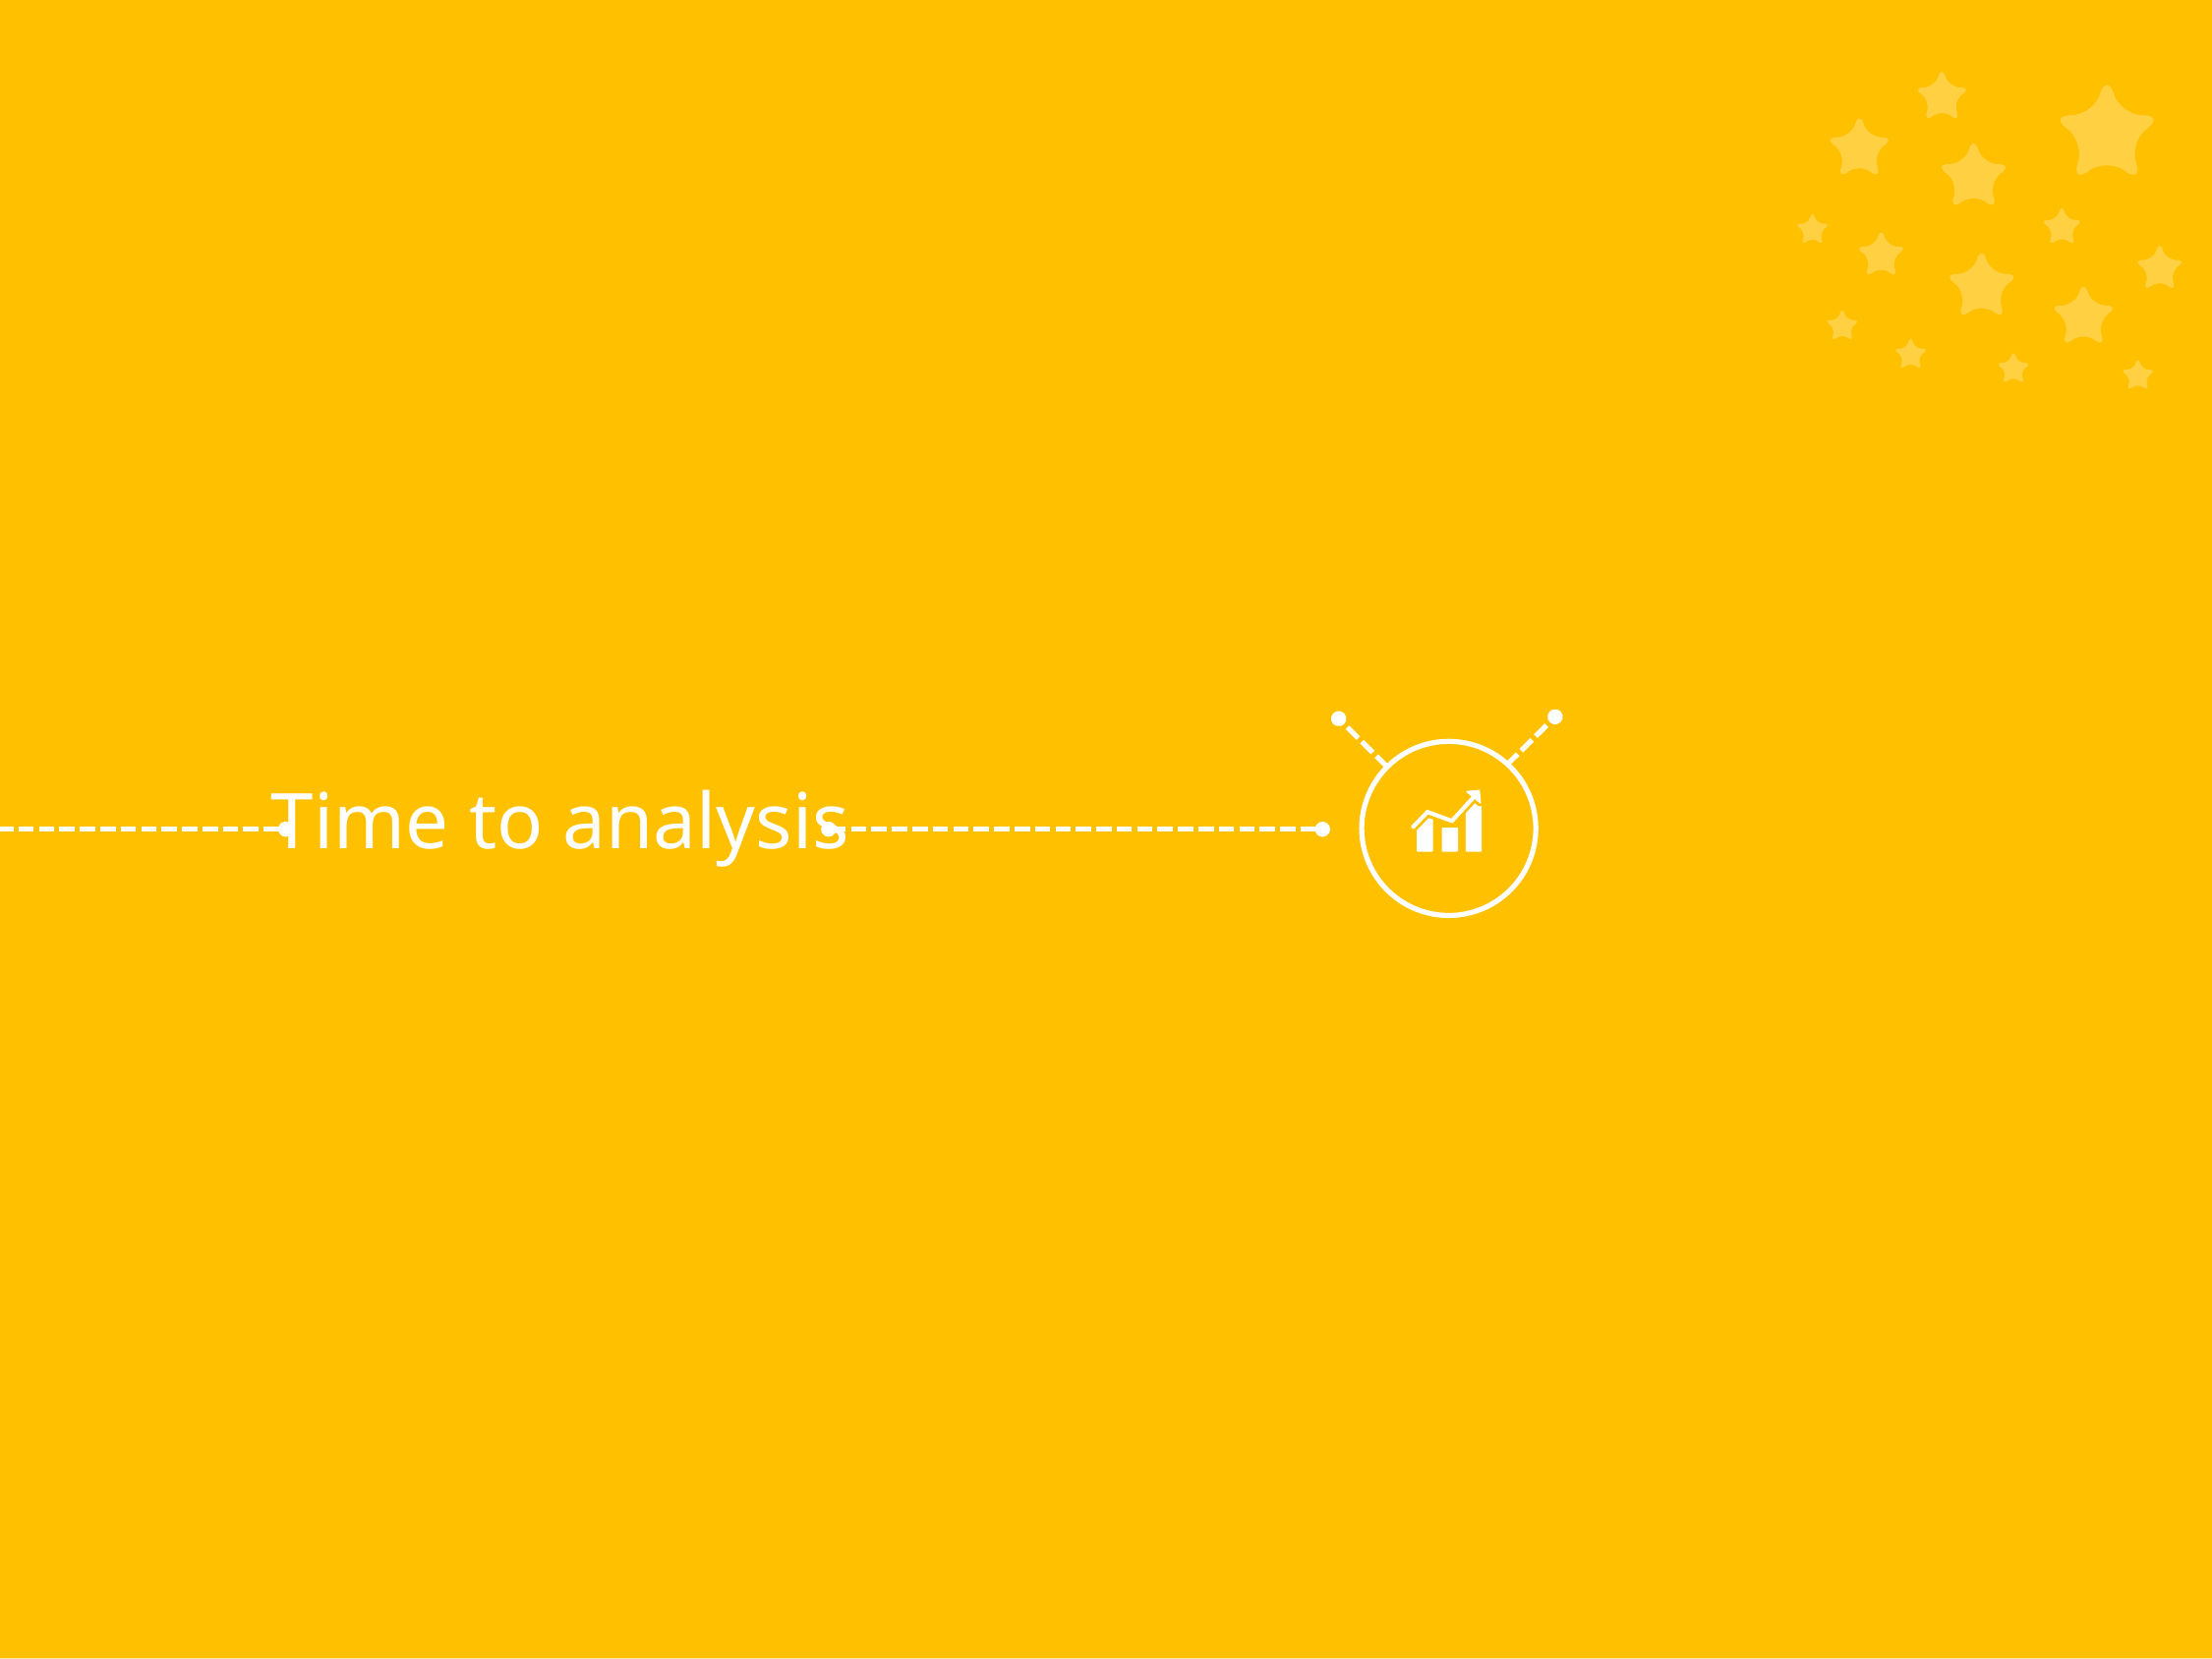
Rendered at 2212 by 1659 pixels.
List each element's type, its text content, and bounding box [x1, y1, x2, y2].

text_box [1506, 716, 1555, 766]
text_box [1362, 741, 1537, 916]
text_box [1797, 72, 2182, 389]
text_box [0, 0, 2212, 1659]
text_box Time to analysis [257, 765, 865, 872]
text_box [1338, 718, 1387, 768]
